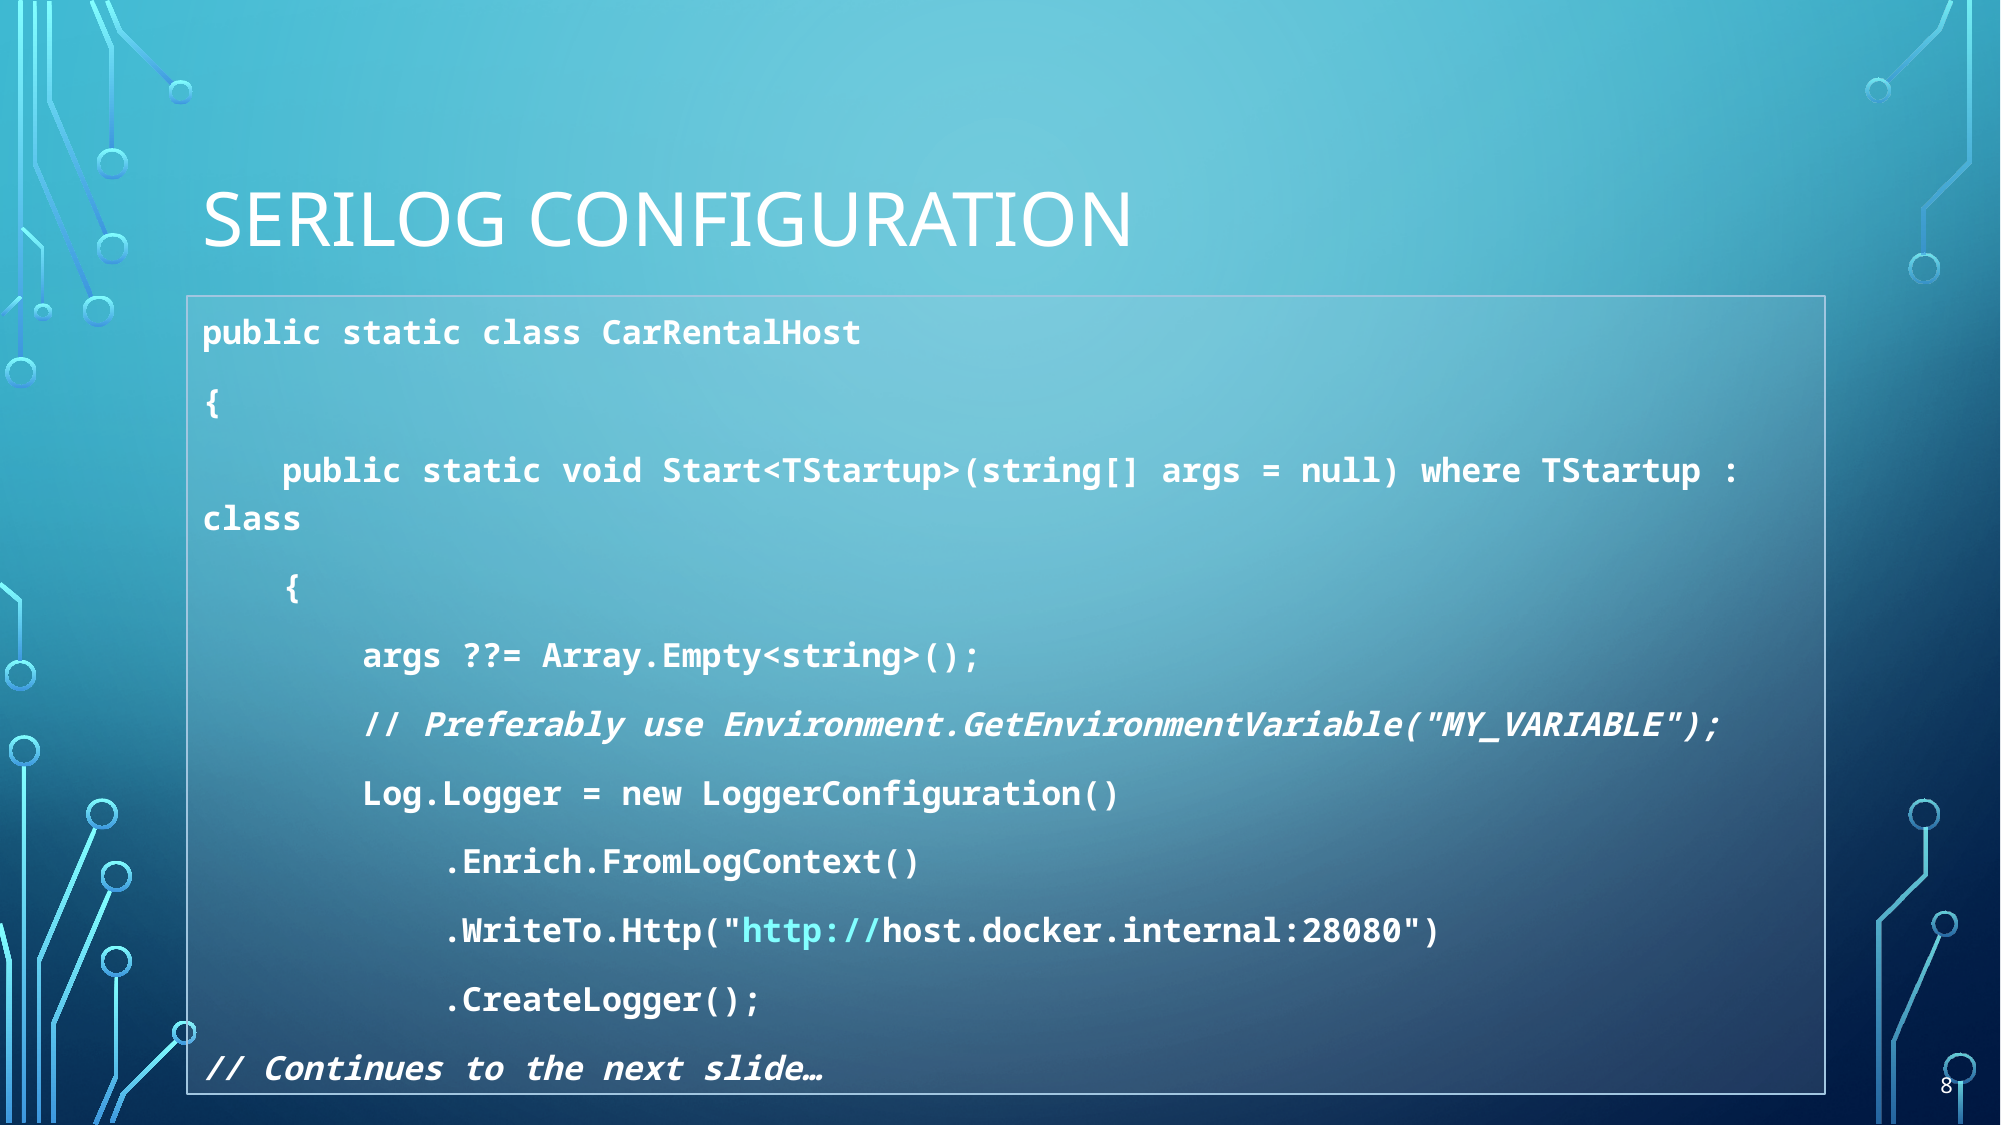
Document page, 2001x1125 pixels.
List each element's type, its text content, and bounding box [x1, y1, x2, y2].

title Serilog Configuration [187, 101, 1813, 296]
list public static class CarRentalHost { public static void Start<TStartup>(string[] args = null) where TStartup : class { args ??= Array.Empty<string>(); // Preferably use Environment.GetEnvironmentVariable("MY_VARIABLE"); Log.Logger = new LoggerConfiguration() .Enrich.FromLogContext() .WriteTo.Http("http://host.docker.internal:28080") .CreateLogger(); // Continues to the next slide… [187, 296, 1826, 1095]
slide_number 8 [1897, 1070, 1968, 1103]
